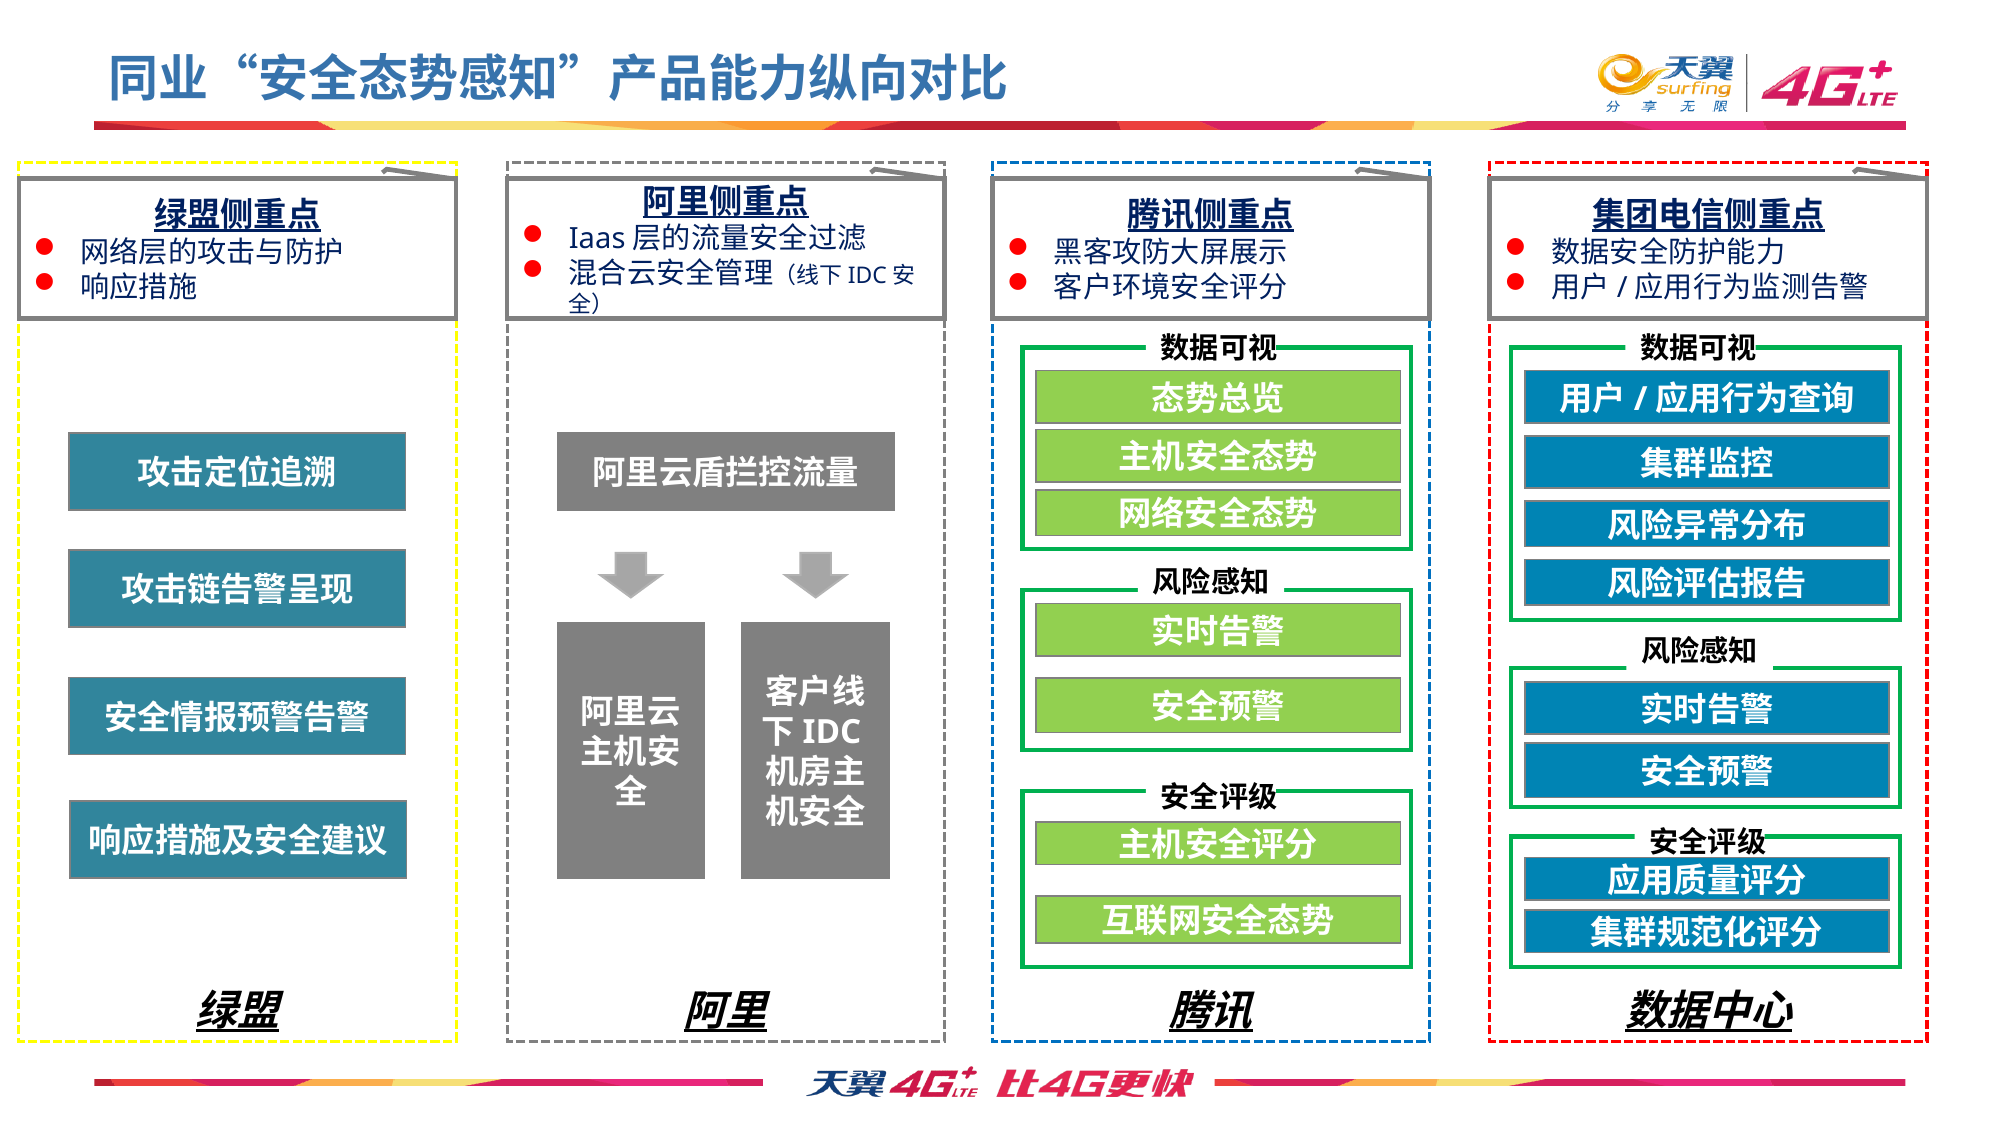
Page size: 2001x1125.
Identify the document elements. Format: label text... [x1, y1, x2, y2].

text_box 绿盟侧重点 网络层的攻击与防护 响应措施 [18, 168, 457, 319]
text_box 实时告警 [1036, 603, 1401, 657]
text_box 阿里侧重点 Iaas层的流量安全过滤 混合云安全管理（线下IDC安全） [506, 168, 945, 319]
text_box 安全评级 [1145, 770, 1276, 821]
text_box 主机安全评分 [1036, 821, 1401, 865]
text_box 安全预警 [1036, 677, 1401, 733]
text_box [1511, 836, 1900, 968]
text_box 集群规范化评分 [1524, 909, 1890, 953]
text_box 阿里 [506, 319, 945, 1042]
text_box [1511, 347, 1900, 620]
text_box 数据可视 [1145, 321, 1276, 370]
picture [806, 1066, 978, 1097]
text_box [782, 551, 850, 599]
text_box 数据可视 [1625, 321, 1756, 370]
text_box 客户线下IDC机房主机安全 [742, 622, 889, 879]
text_box 实时告警 [1524, 681, 1890, 735]
text_box 数据中心 [1489, 319, 1928, 1042]
text_box 集团电信侧重点 数据安全防护能力 用户/应用行为监测告警 [1489, 168, 1928, 319]
text_box 腾讯 [991, 319, 1431, 1042]
text_box 风险评估报告 [1524, 559, 1890, 606]
text_box 安全评级 [1634, 815, 1765, 857]
text_box 集群监控 [1524, 435, 1890, 489]
text_box [1022, 589, 1412, 751]
text_box 数据中心 [1489, 162, 1928, 178]
text_box [597, 551, 665, 599]
picture [94, 1079, 763, 1086]
picture [1214, 1079, 1906, 1086]
text_box 应用质量评分 [1524, 857, 1890, 901]
text_box 风险异常分布 [1524, 501, 1890, 547]
text_box [1511, 668, 1900, 808]
text_box 阿里 [506, 162, 945, 178]
text_box 用户/应用行为查询 [1524, 370, 1890, 423]
picture [94, 121, 1906, 130]
text_box 主机安全态势 [1036, 429, 1401, 482]
text_box 攻击链告警呈现 [69, 549, 406, 627]
text_box 态势总览 [1036, 370, 1401, 423]
text_box [1022, 347, 1412, 549]
text_box 风险感知 [1626, 624, 1773, 673]
text_box 阿里云主机安全 [557, 622, 704, 879]
picture [1598, 54, 1898, 112]
text_box 网络安全态势 [1036, 489, 1401, 536]
text_box 绿盟 [18, 162, 457, 178]
text_box 绿盟 [18, 319, 457, 1042]
text_box 阿里云盾拦控流量 [557, 432, 895, 511]
text_box 腾讯侧重点 黑客攻防大屏展示 客户环境安全评分 [991, 168, 1431, 319]
picture [996, 1069, 1194, 1097]
text_box 安全情报预警告警 [69, 677, 406, 755]
text_box [1022, 791, 1412, 968]
text_box 响应措施及安全建议 [70, 801, 407, 879]
list 同业“安全态势感知”产品能力纵向对比 [94, 28, 1282, 124]
text_box 安全预警 [1524, 743, 1890, 798]
text_box 互联网安全态势 [1036, 896, 1401, 943]
text_box 攻击定位追溯 [69, 432, 406, 511]
text_box 风险感知 [1137, 555, 1285, 603]
text_box 腾讯 [991, 162, 1431, 178]
